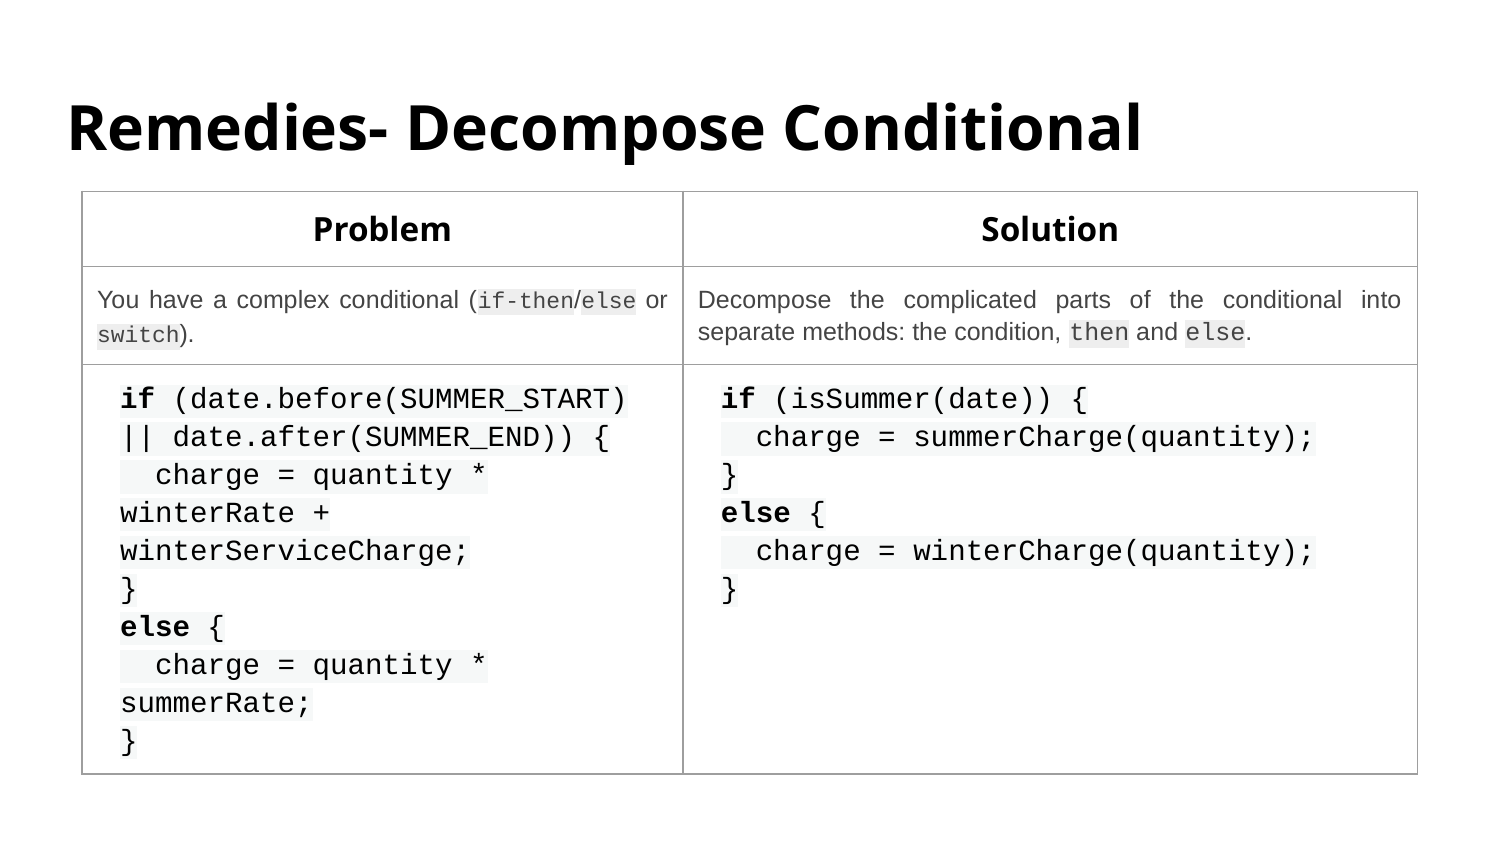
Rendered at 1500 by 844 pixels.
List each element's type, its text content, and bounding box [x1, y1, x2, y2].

table_cell if (isSummer(date)) { charge = summerCharge(quantity); } else { charge = winterCharge(quantity); } [684, 365, 1417, 773]
table_cell if (date.before(SUMMER_START) || date.after(SUMMER_END)) { charge = quantity * winterRate + winterServiceCharge; } else { charge = quantity * summerRate; } [83, 365, 682, 773]
table_header Problem [83, 192, 682, 266]
table_header Solution [684, 192, 1417, 266]
title Remedies- Decompose Conditional [51, 72, 1449, 176]
table_cell Decompose the complicated parts of the conditional into separate methods: the condition, then and else. [684, 267, 1417, 364]
table_cell You have a complex conditional (if-then/else or switch). [83, 267, 682, 364]
